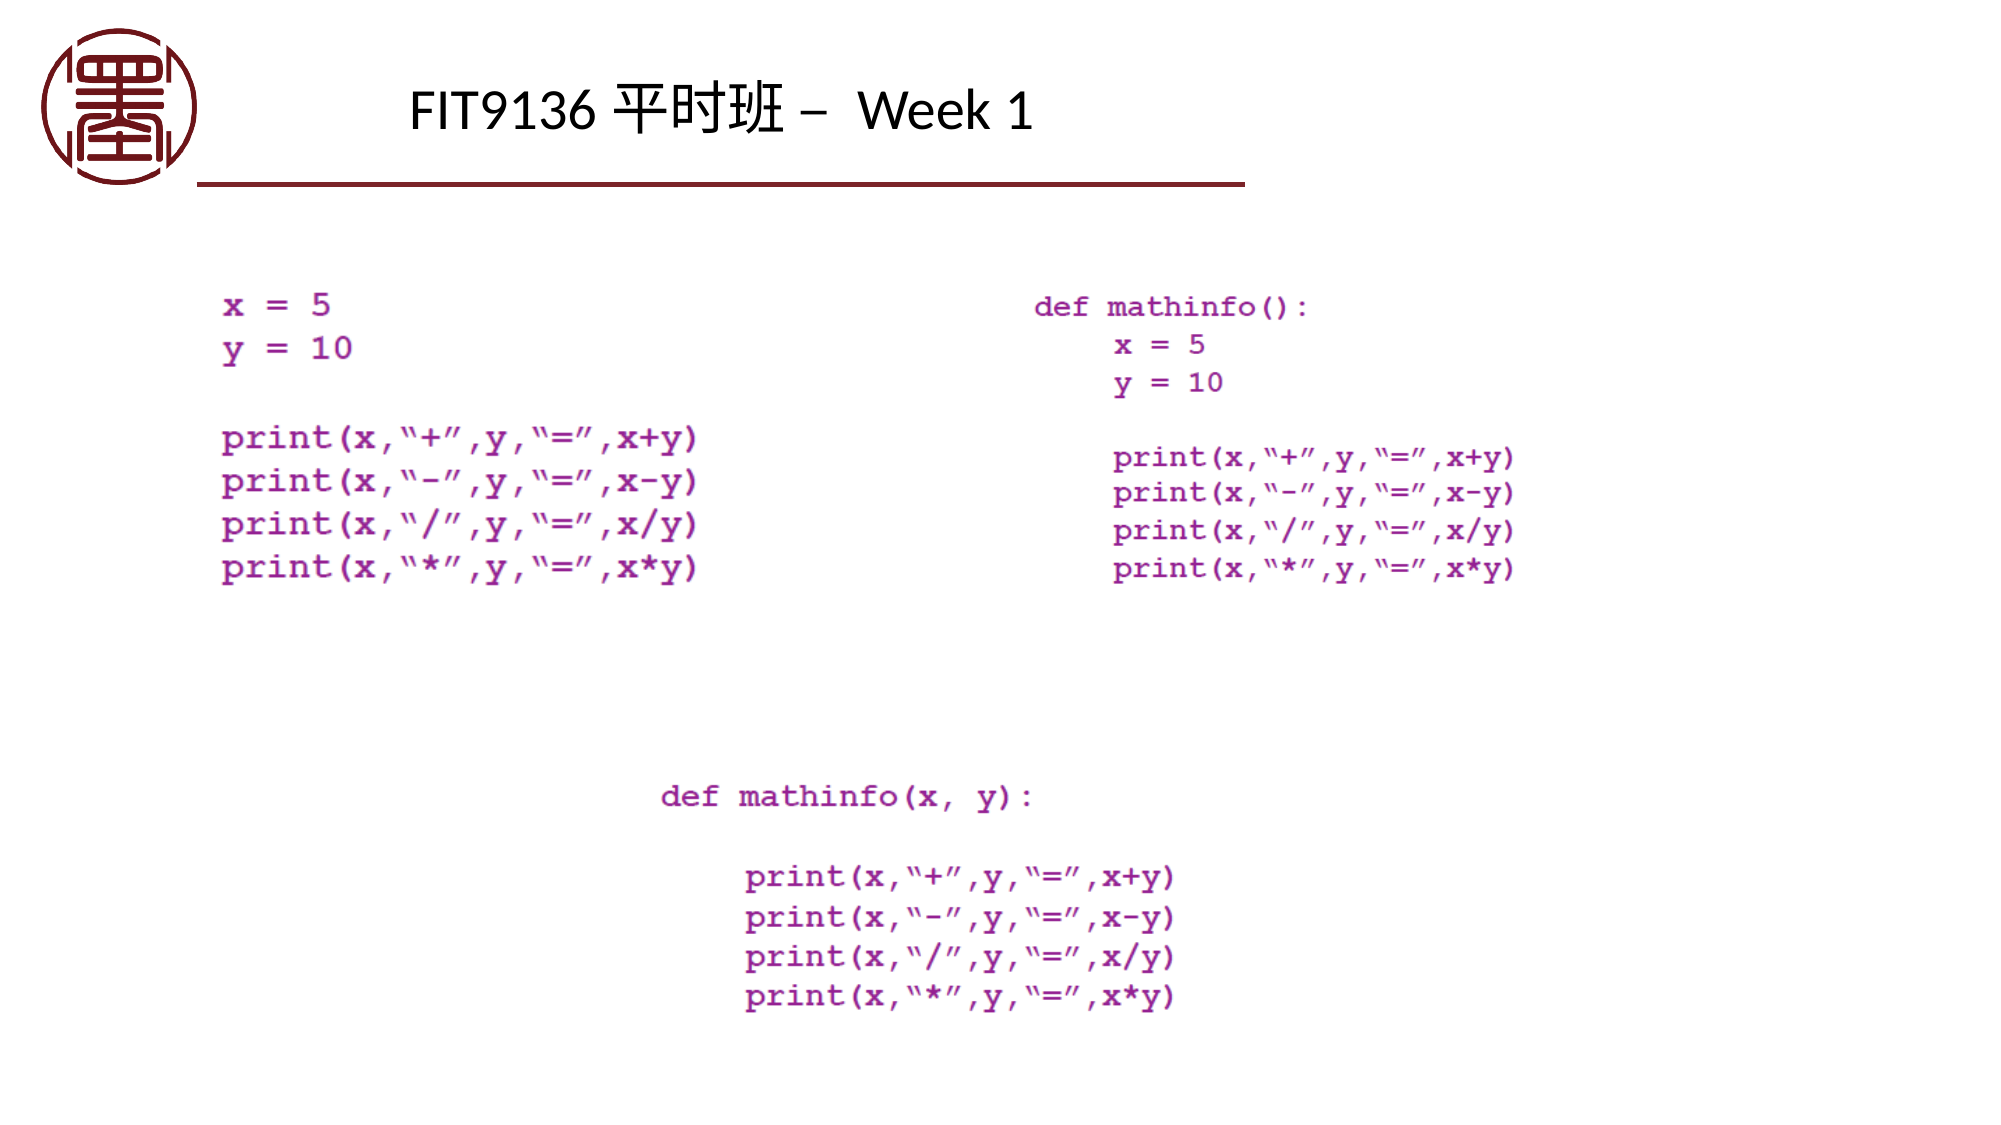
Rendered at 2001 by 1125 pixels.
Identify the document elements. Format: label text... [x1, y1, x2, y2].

text_box FIT9136平时班 – Week 1 [394, 63, 1049, 149]
picture [632, 774, 1245, 1020]
picture [1010, 289, 1546, 588]
picture [172, 289, 722, 588]
picture [41, 28, 197, 185]
